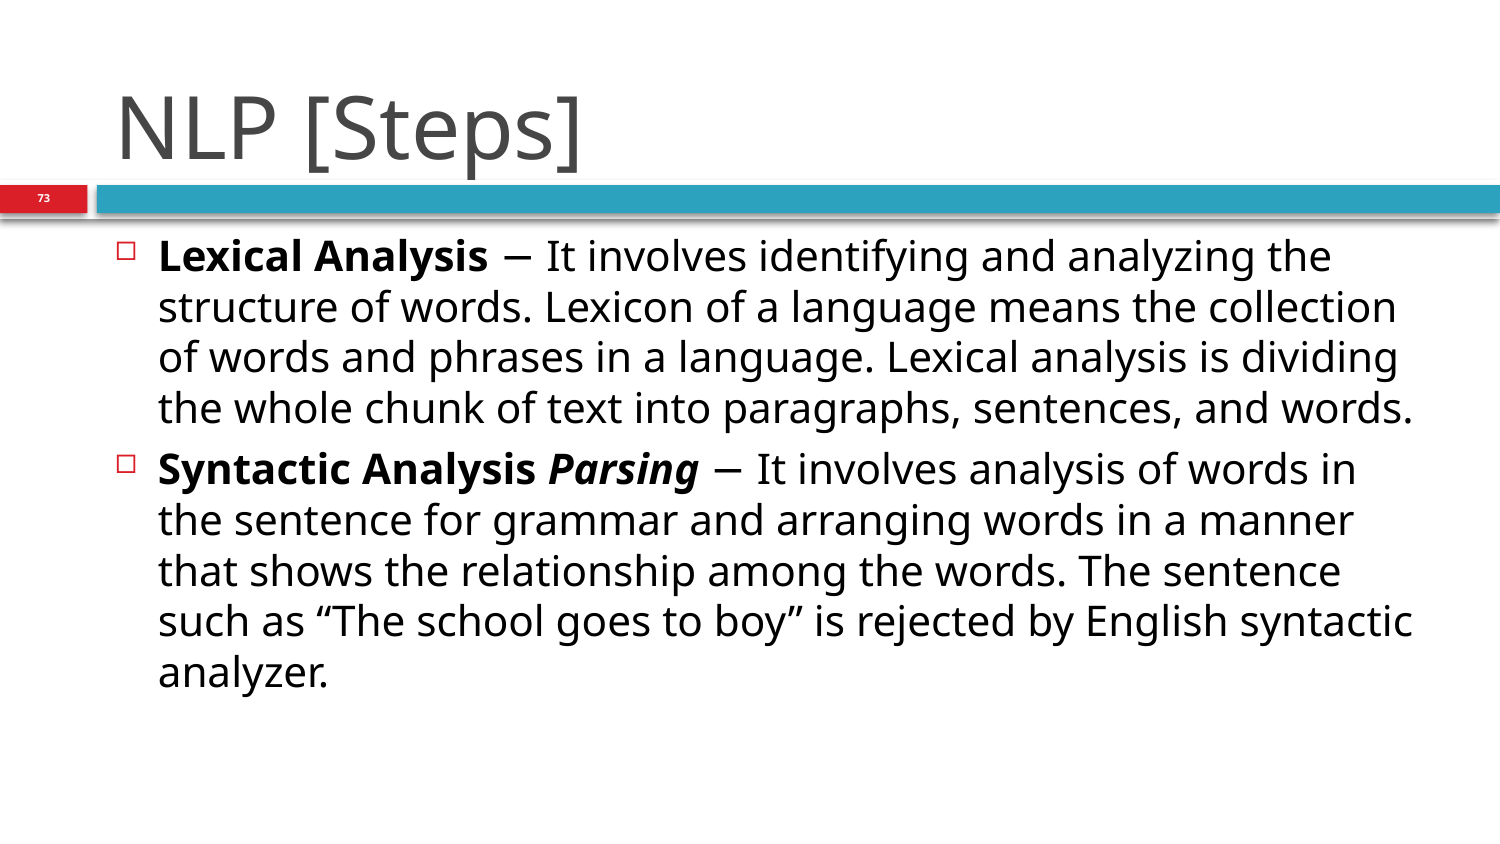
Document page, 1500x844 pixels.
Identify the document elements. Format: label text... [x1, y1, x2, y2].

title NLP [Steps] [99, 19, 1438, 185]
list Lexical Analysis − It involves identifying and analyzing the structure of words. Lexicon of a language means the collection of words and phrases in a language. Lexical analysis is dividing the whole chunk of text into paragraphs, sentences, and words. Syntactic Analysis Parsing − It involves analysis of words in the sentence for grammar and arranging words in a manner that shows the relationship among the words. The sentence such as “The school goes to boy” is rejected by English syntactic analyzer. [99, 221, 1438, 760]
slide_number 73 [0, 184, 88, 215]
